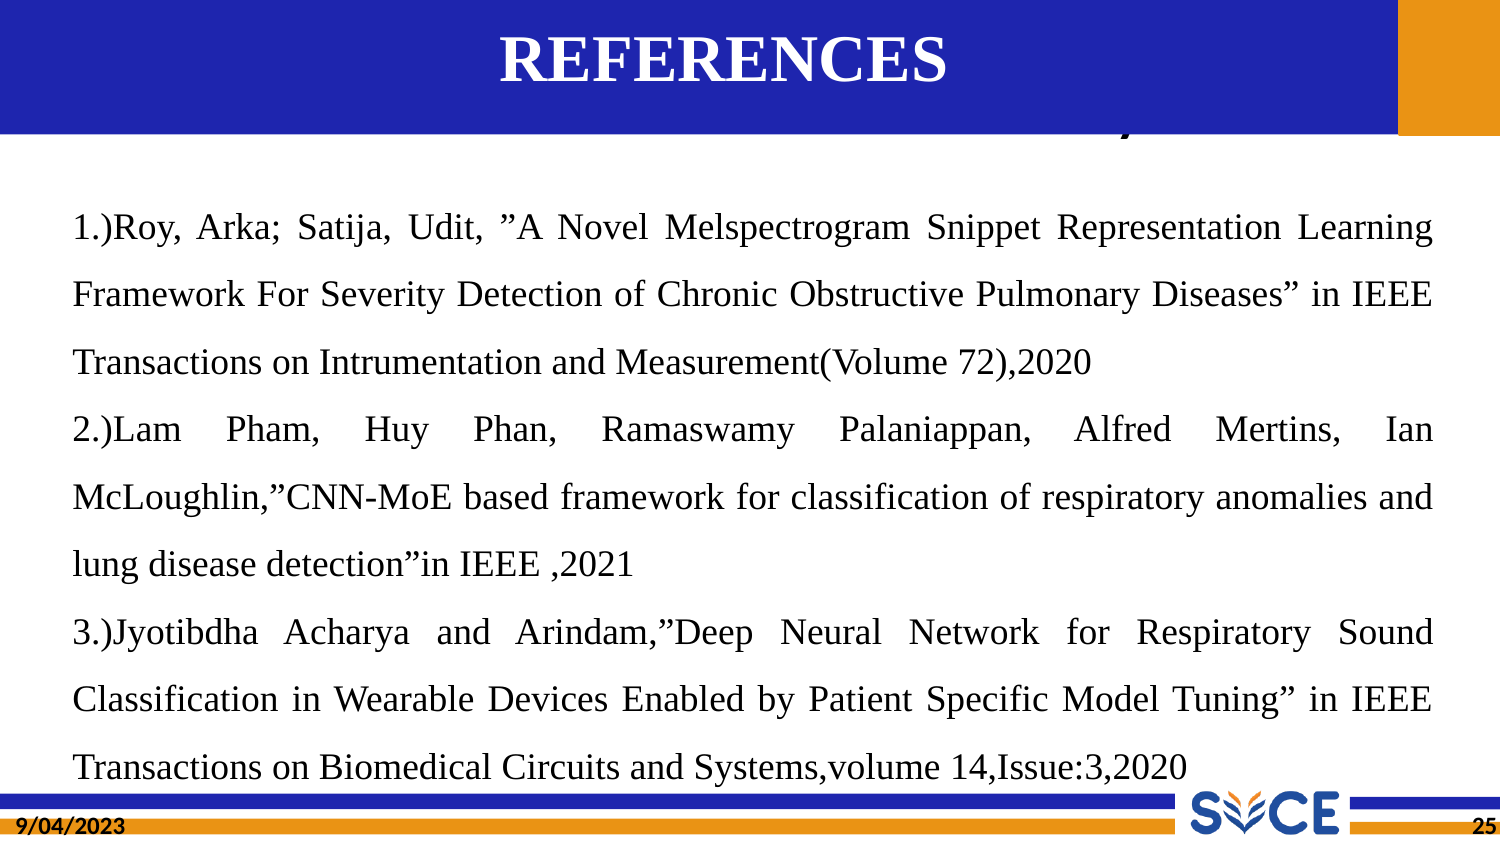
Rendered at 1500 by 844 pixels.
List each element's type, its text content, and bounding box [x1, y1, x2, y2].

title REFERENCES [48, 1, 1399, 110]
list 1.)Roy, Arka; Satija, Udit, ”A Novel Melspectrogram Snippet Representation Learning Framework For Severity Detection of Chronic Obstructive Pulmonary Diseases” in IEEE Transactions on Intrumentation and Measurement(Volume 72),2020 2.)Lam Pham, Huy Phan, Ramaswamy Palaniappan, Alfred Mertins, Ian McLoughlin,”CNN-MoE based framework for classification of respiratory anomalies and lung disease detection”in IEEE ,2021 3.)Jyotibdha Acharya and Arindam,”Deep Neural Network for Respiratory Sound Classification in Wearable Devices Enabled by Patient Specific Model Tuning” in IEEE Transactions on Biomedical Circuits and Systems,volume 14,Issue:3,2020 [37, 171, 1450, 754]
slide_number 25 [1162, 801, 1500, 844]
picture [1187, 784, 1343, 801]
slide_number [0, 801, 152, 844]
